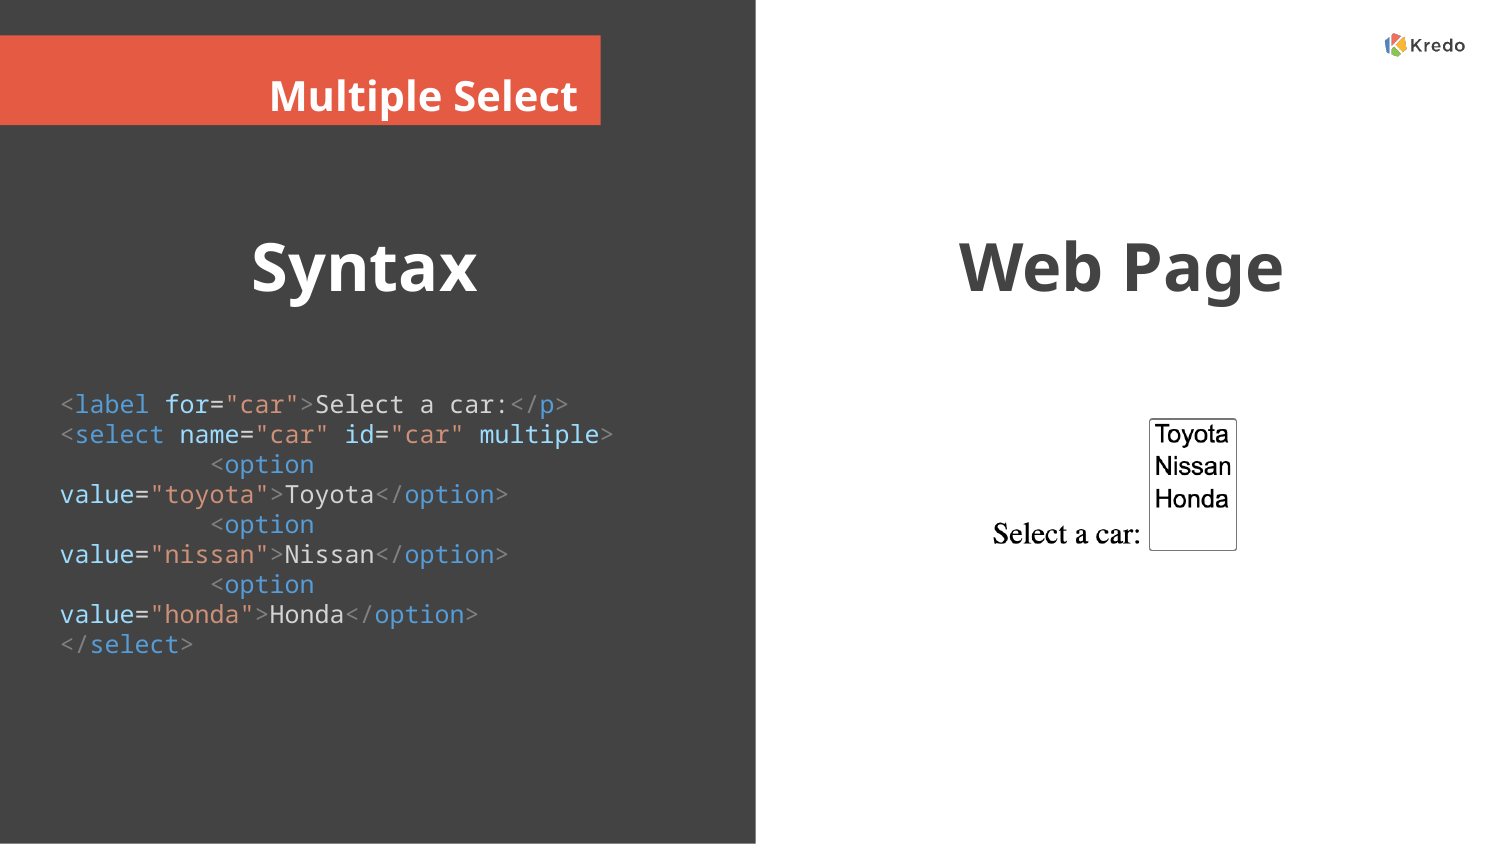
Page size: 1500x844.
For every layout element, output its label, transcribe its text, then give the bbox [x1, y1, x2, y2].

text_box [0, 0, 756, 844]
text_box Syntax [128, 209, 601, 288]
picture [1380, 29, 1467, 60]
text_box Web Page [886, 209, 1359, 288]
text_box <label for="car">Select a car:</p> <select name="car" id="car" multiple> <option value="toyota">Toyota</option> <option value="nissan">Nissan</option> <option value="honda">Honda</option> </select> [25, 354, 730, 613]
title Multiple Select [0, 35, 601, 126]
picture [976, 404, 1268, 564]
